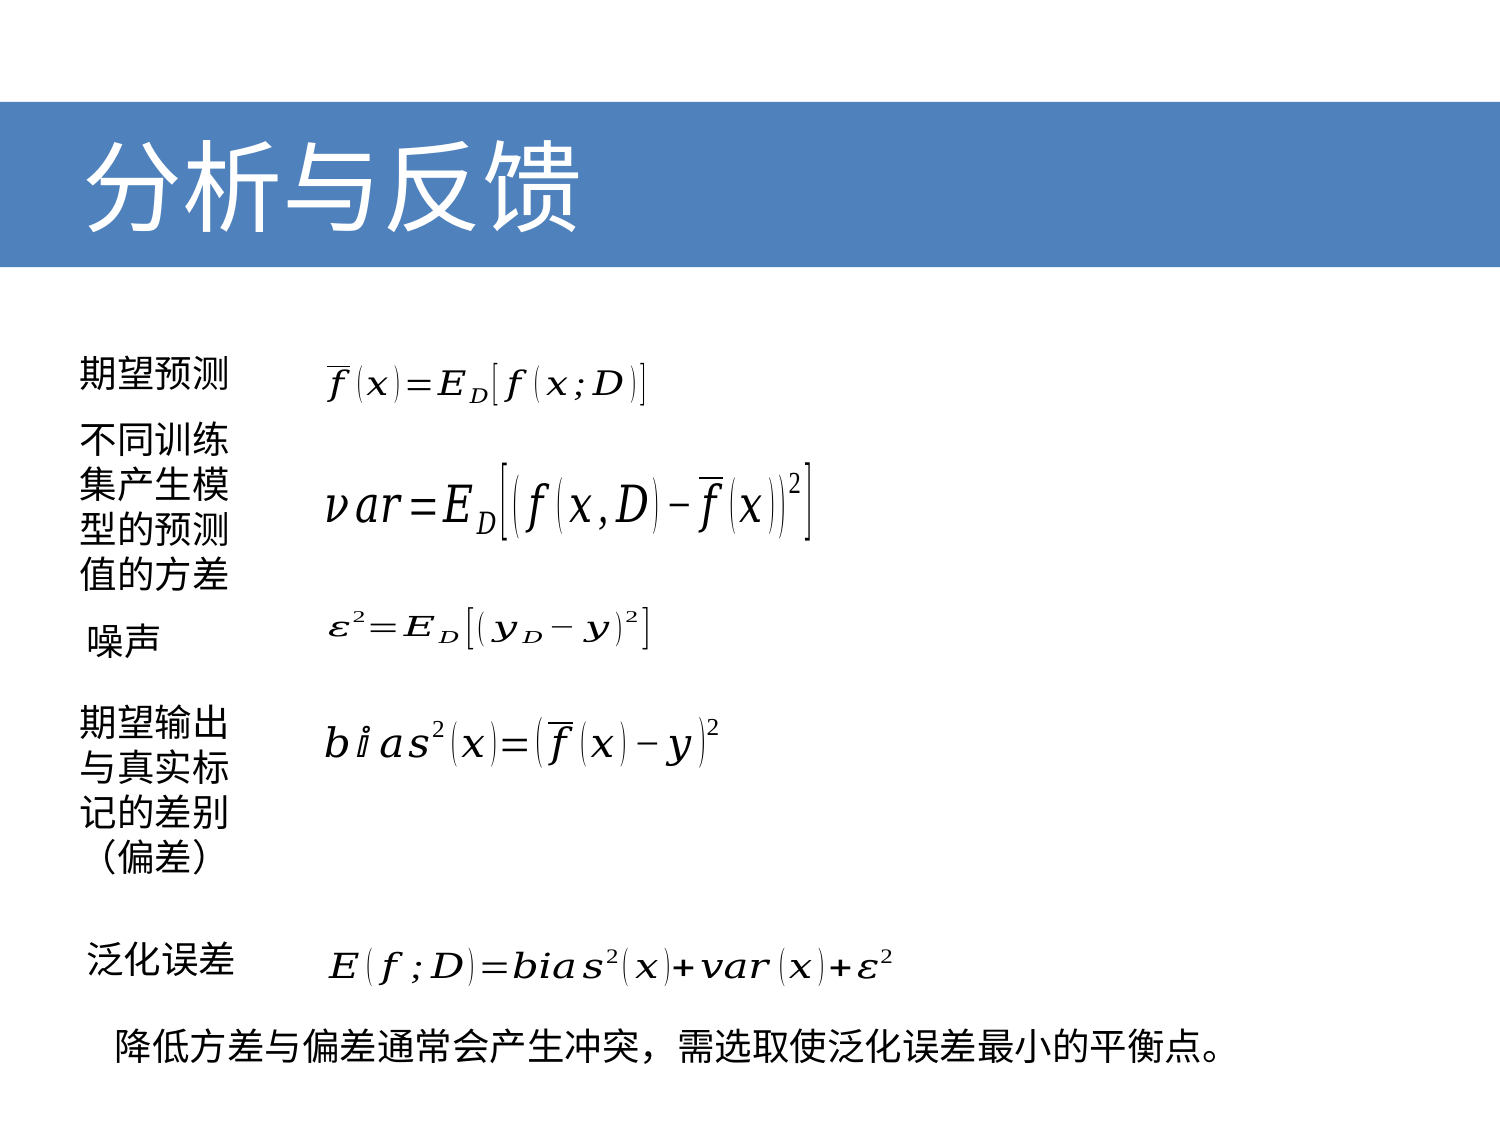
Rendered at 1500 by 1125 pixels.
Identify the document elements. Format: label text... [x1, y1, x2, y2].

text_box 泛化误差 [71, 928, 261, 989]
text_box 降低方差与偏差通常会产生冲突，需选取使泛化误差最小的平衡点。 [100, 1015, 1247, 1076]
text_box 噪声 [72, 611, 262, 671]
text_box 期望预测 [64, 342, 254, 403]
title 分析与反馈 [0, 101, 1500, 268]
text_box 期望输出与真实标记的差别（偏差） [64, 691, 254, 886]
text_box 不同训练集产生模型的预测值的方差 [64, 408, 254, 604]
